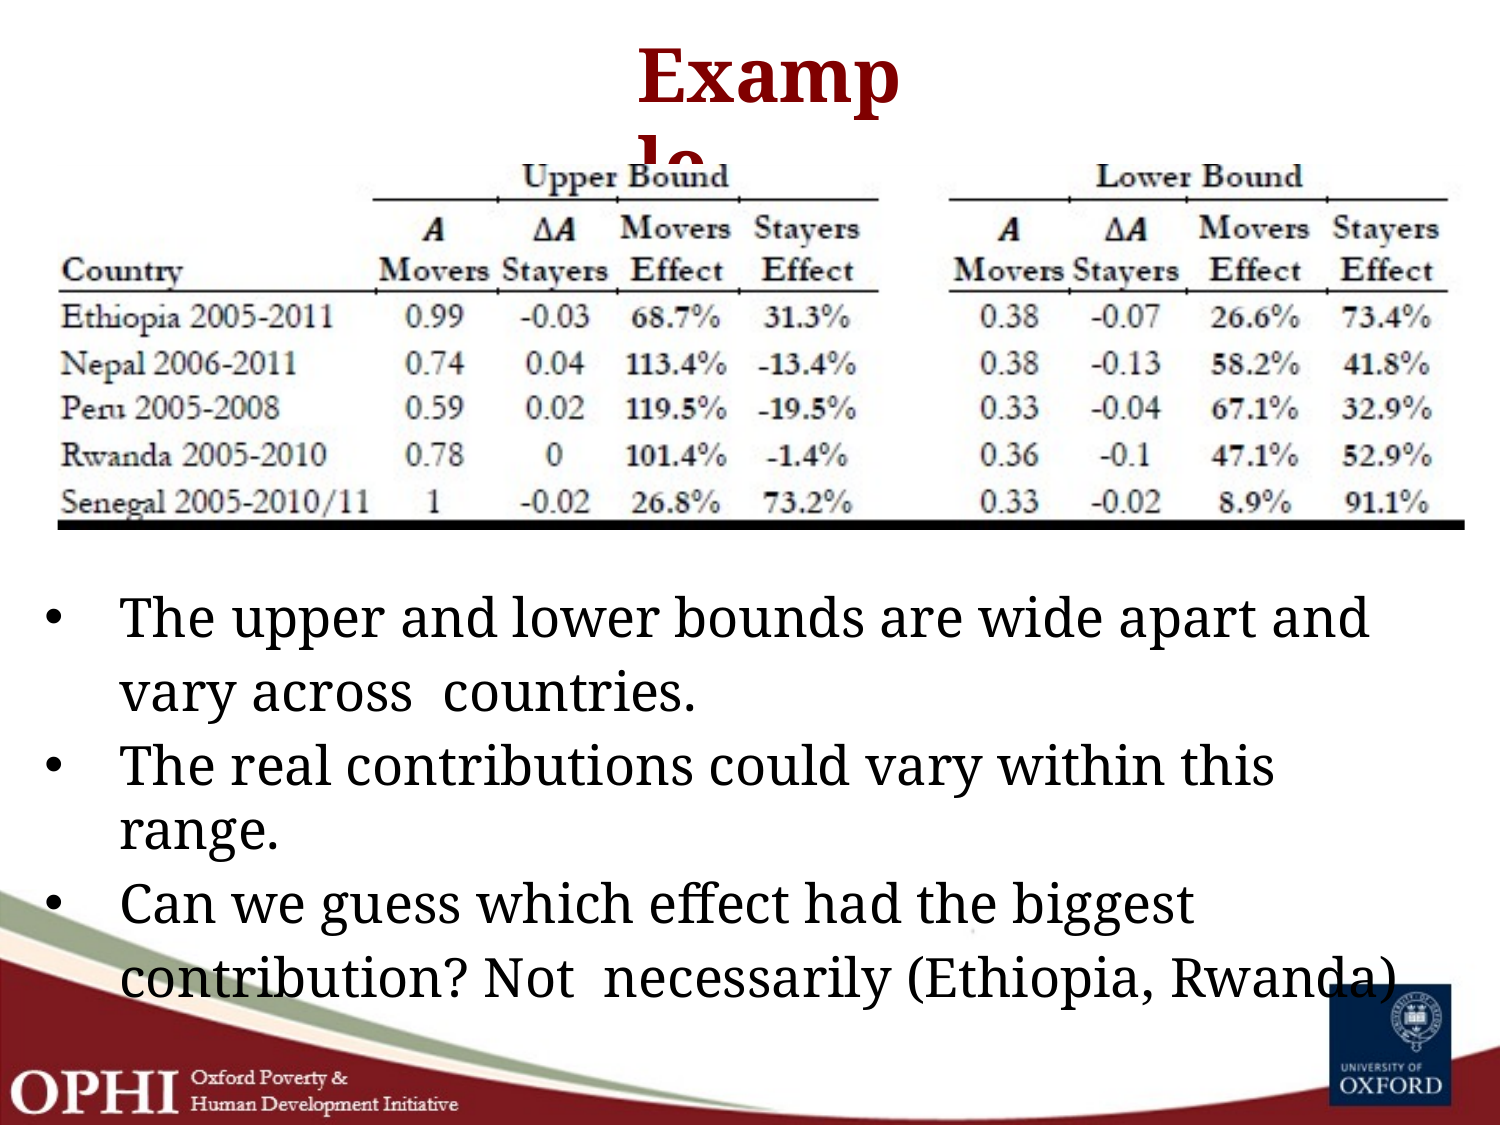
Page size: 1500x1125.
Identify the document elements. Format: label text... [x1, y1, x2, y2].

picture [0, 889, 1500, 1125]
text_box The upper and lower bounds are wide apart and vary across countries. The real contributions could vary within this range. Can we guess which effect had the biggest contribution? Not necessarily (Ethiopia, Rwanda) [42, 571, 1426, 1008]
text_box [57, 164, 1465, 530]
title Example [635, 25, 926, 164]
